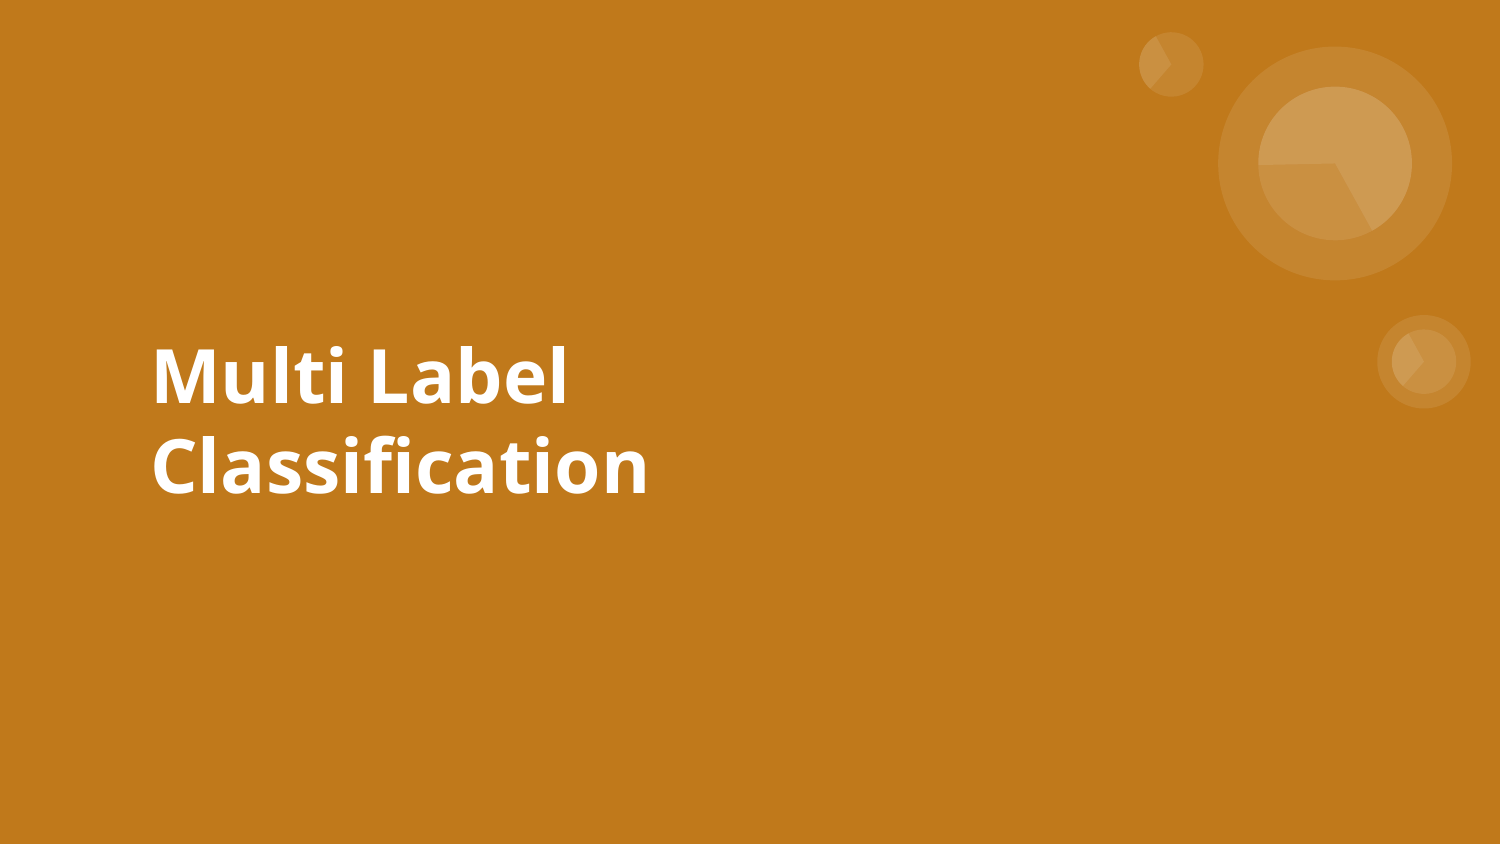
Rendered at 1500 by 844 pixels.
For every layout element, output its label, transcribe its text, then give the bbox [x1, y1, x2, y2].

title Multi Label Classification [135, 125, 1097, 712]
